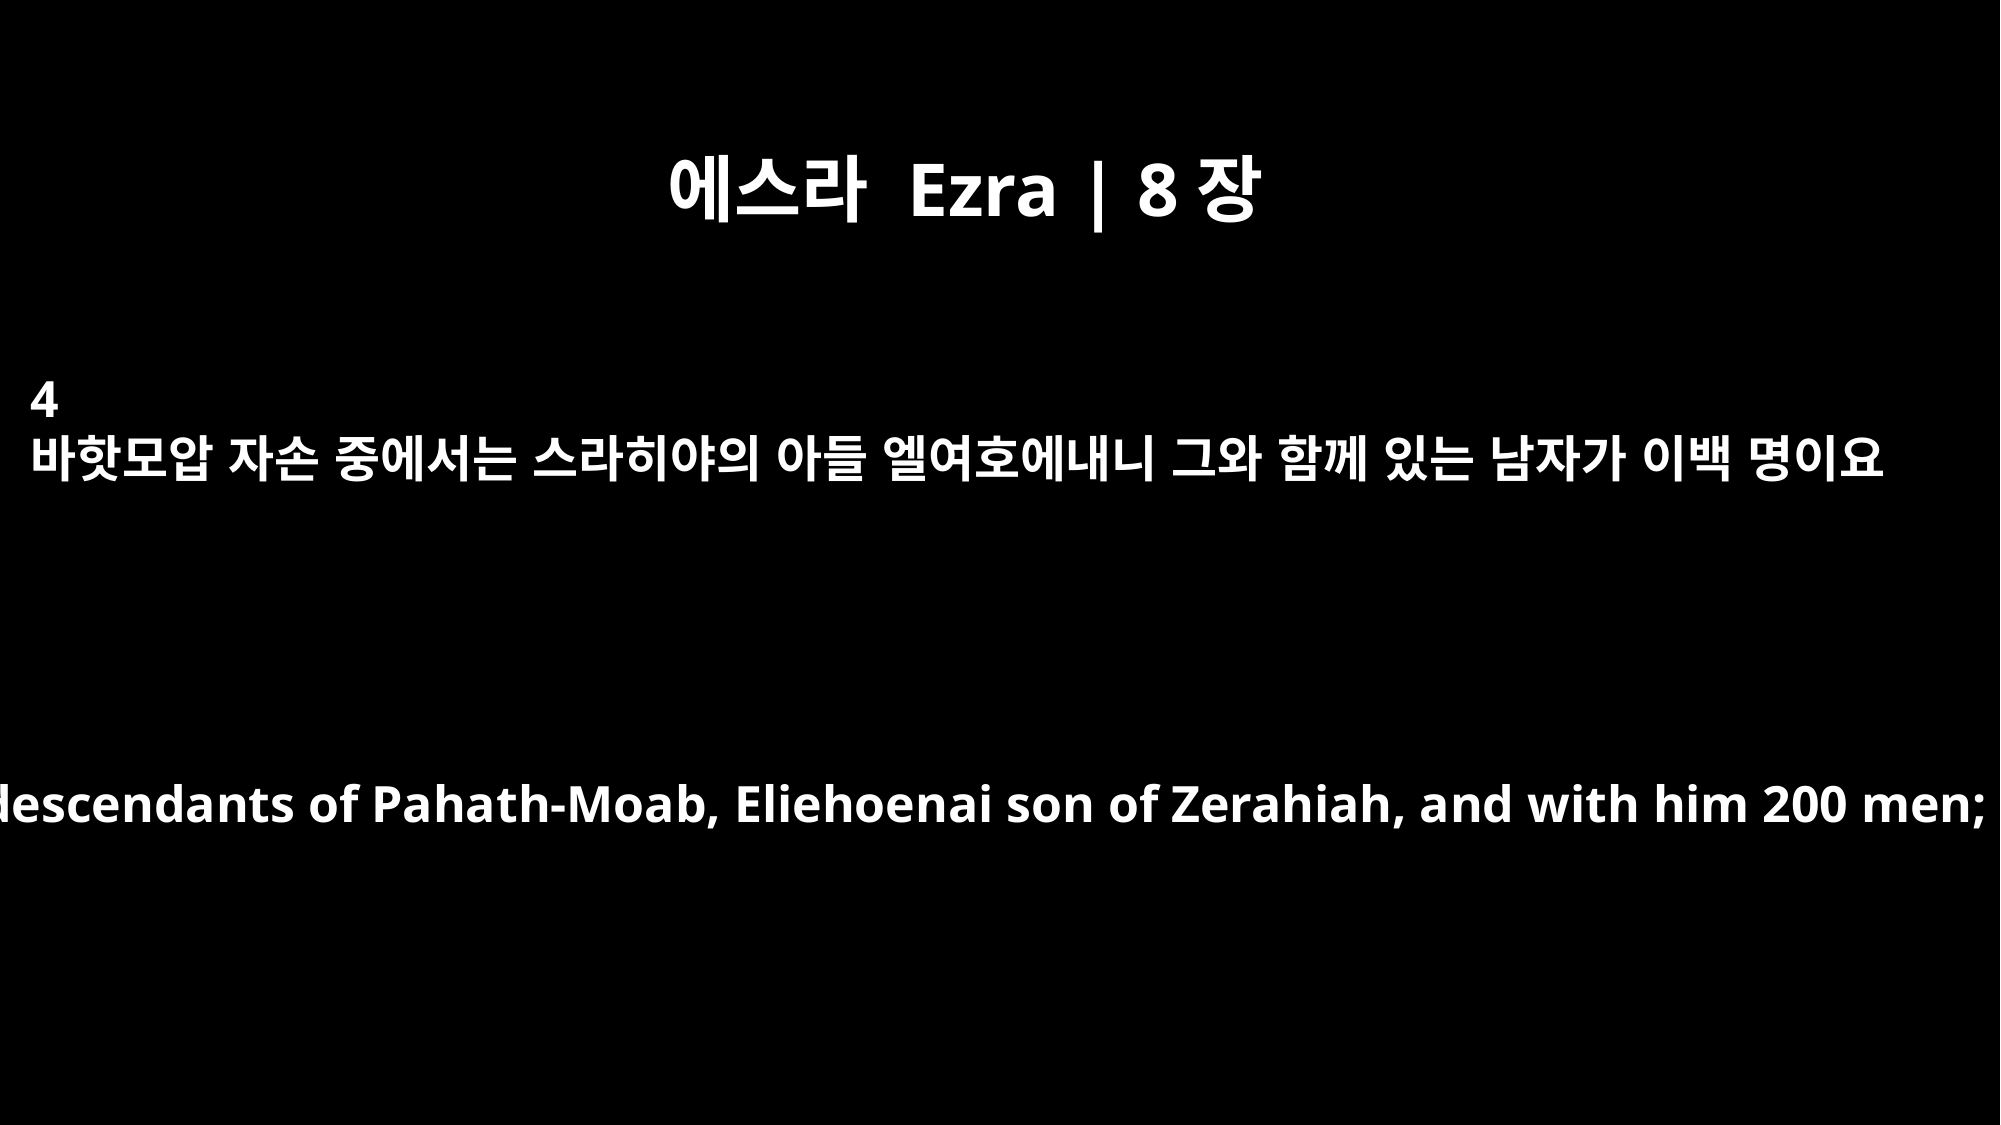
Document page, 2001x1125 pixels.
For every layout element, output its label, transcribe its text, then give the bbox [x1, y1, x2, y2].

text_box 에스라 Ezra | 8장 [652, 136, 1280, 239]
text_box of the descendants of Pahath-Moab, Eliehoenai son of Zerahiah, and with him 200 men; [0, 764, 2000, 840]
text_box 4 바핫모압 자손 중에서는 스라히야의 아들 엘여호에내니 그와 함께 있는 남자가 이백 명이요 [15, 359, 1902, 495]
